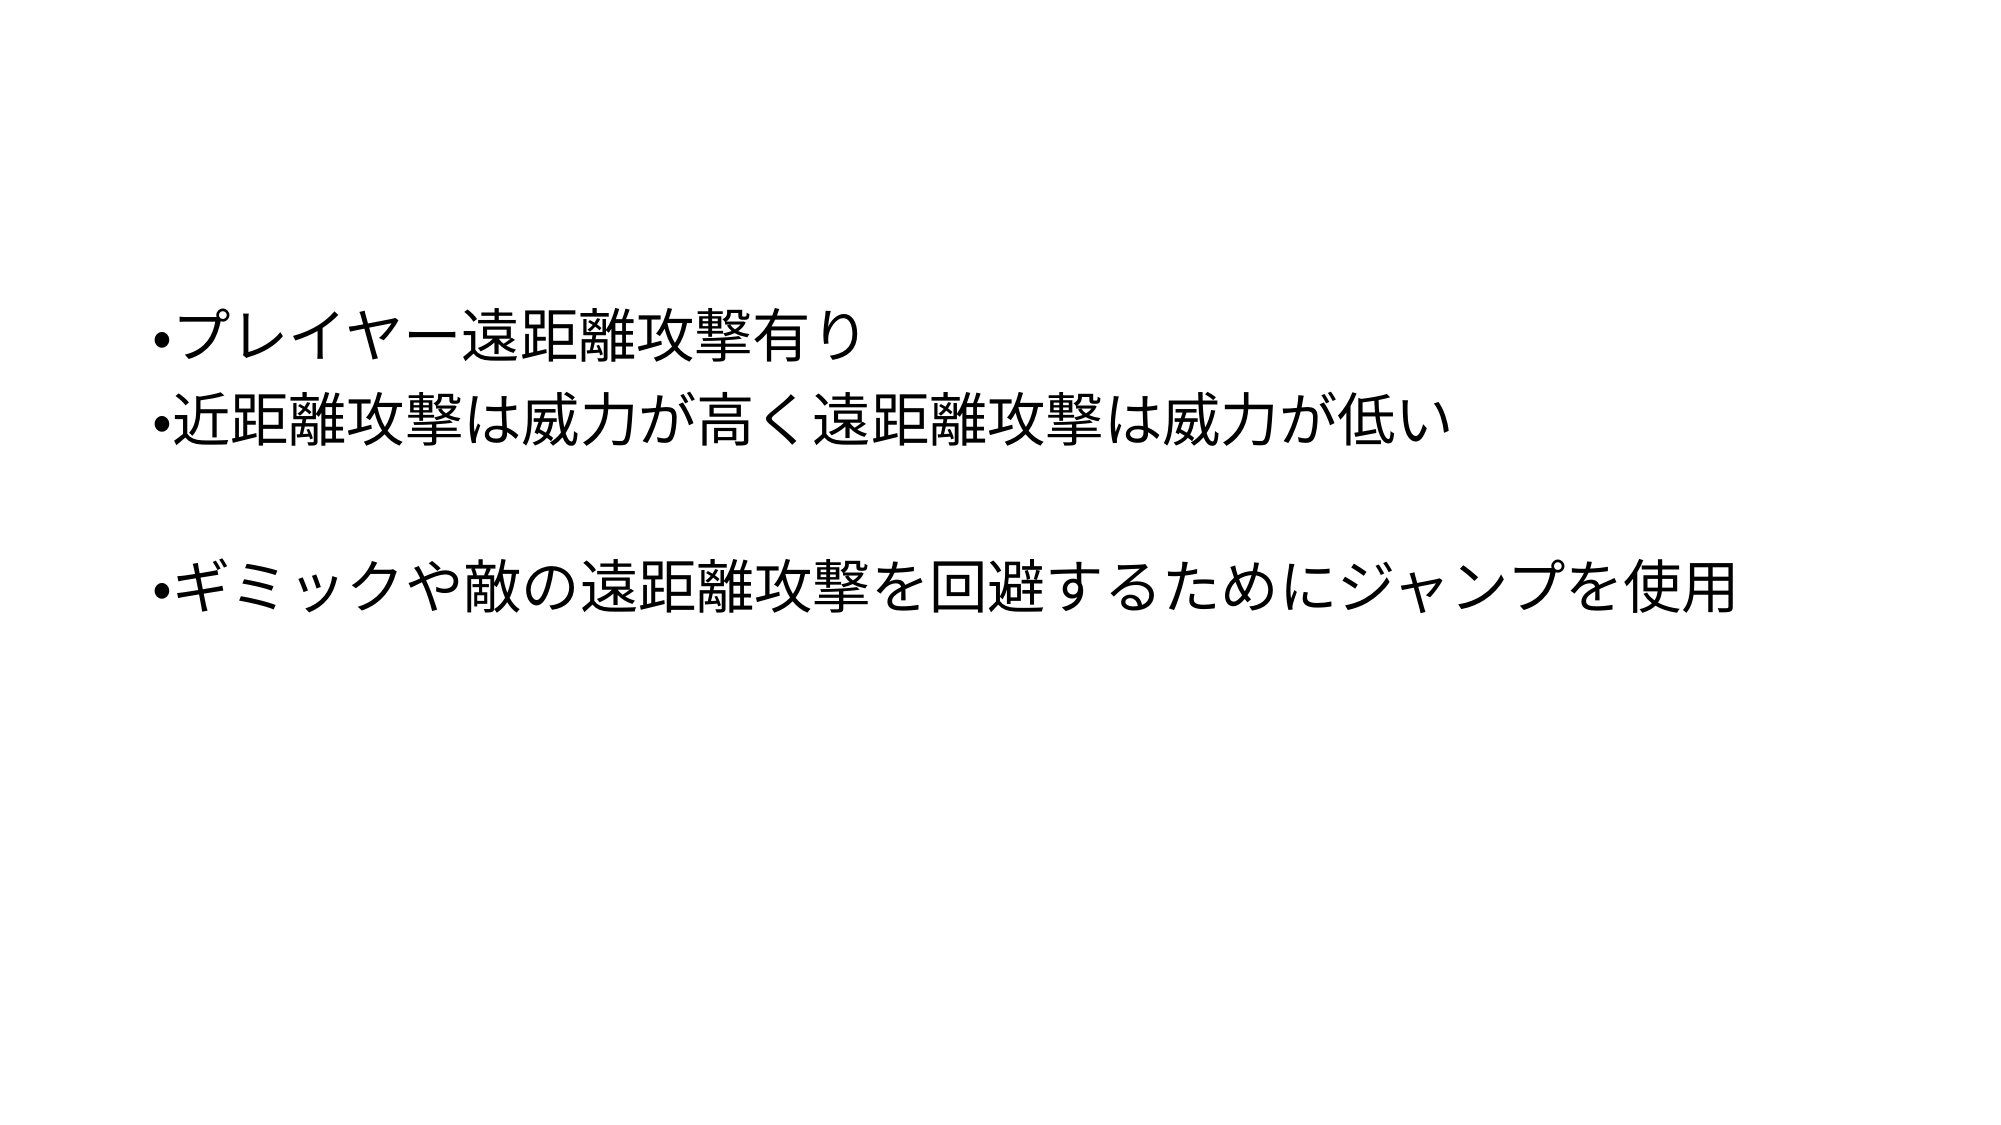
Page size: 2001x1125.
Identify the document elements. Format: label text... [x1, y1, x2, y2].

list ・プレイヤー遠距離攻撃有り ・近距離攻撃は威力が高く遠距離攻撃は威力が低い ・ギミックや敵の遠距離攻撃を回避するためにジャンプを使用 [137, 299, 1863, 1014]
